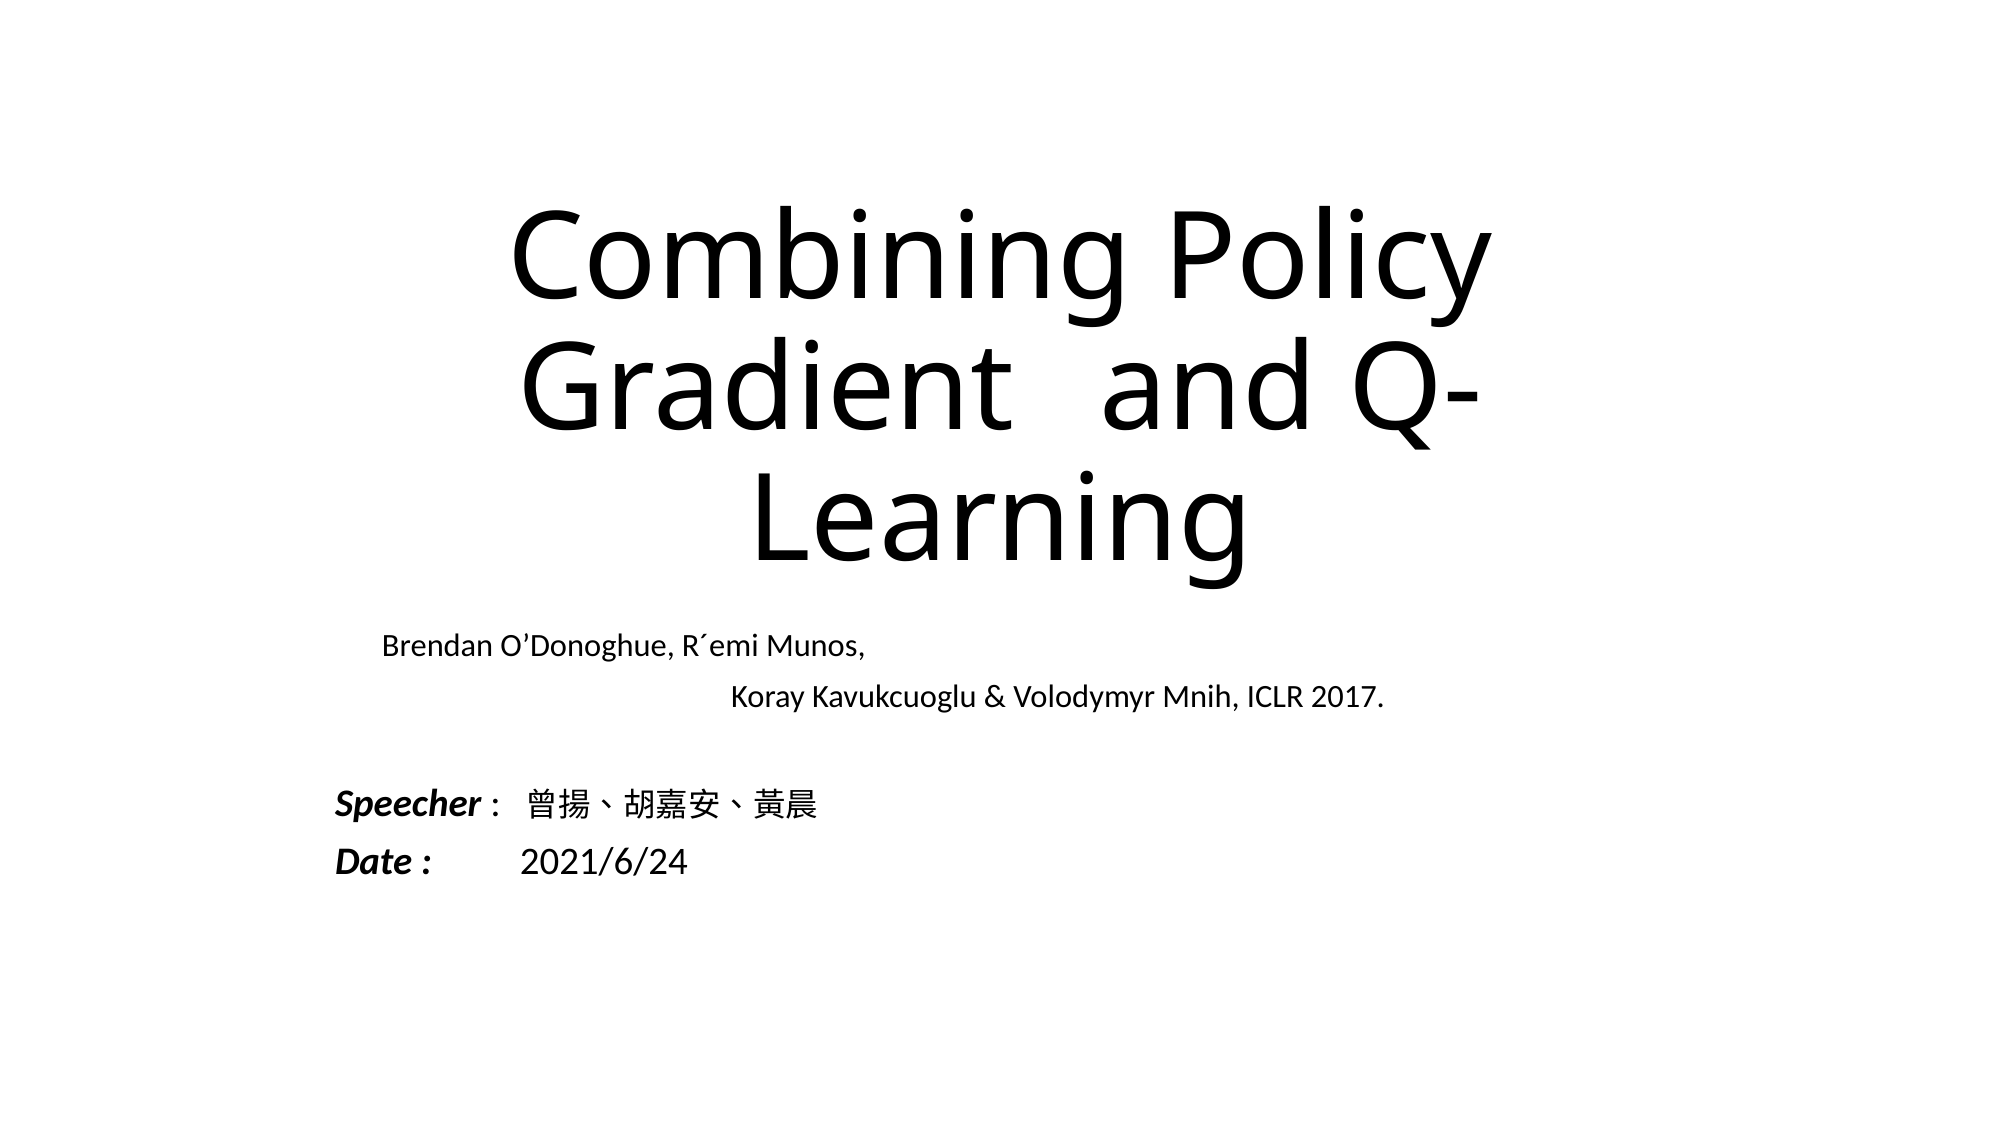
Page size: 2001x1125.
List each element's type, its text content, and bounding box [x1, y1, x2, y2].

subtitle Brendan O’Donoghue, R´emi Munos, Koray Kavukcuoglu & Volodymyr Mnih, ICLR 2017. Speecher : 曾揚、胡嘉安、黃晨 Date : 2021/6/24 [249, 620, 1750, 893]
title Combining Policy Gradient and Q-Learning [249, 184, 1750, 595]
